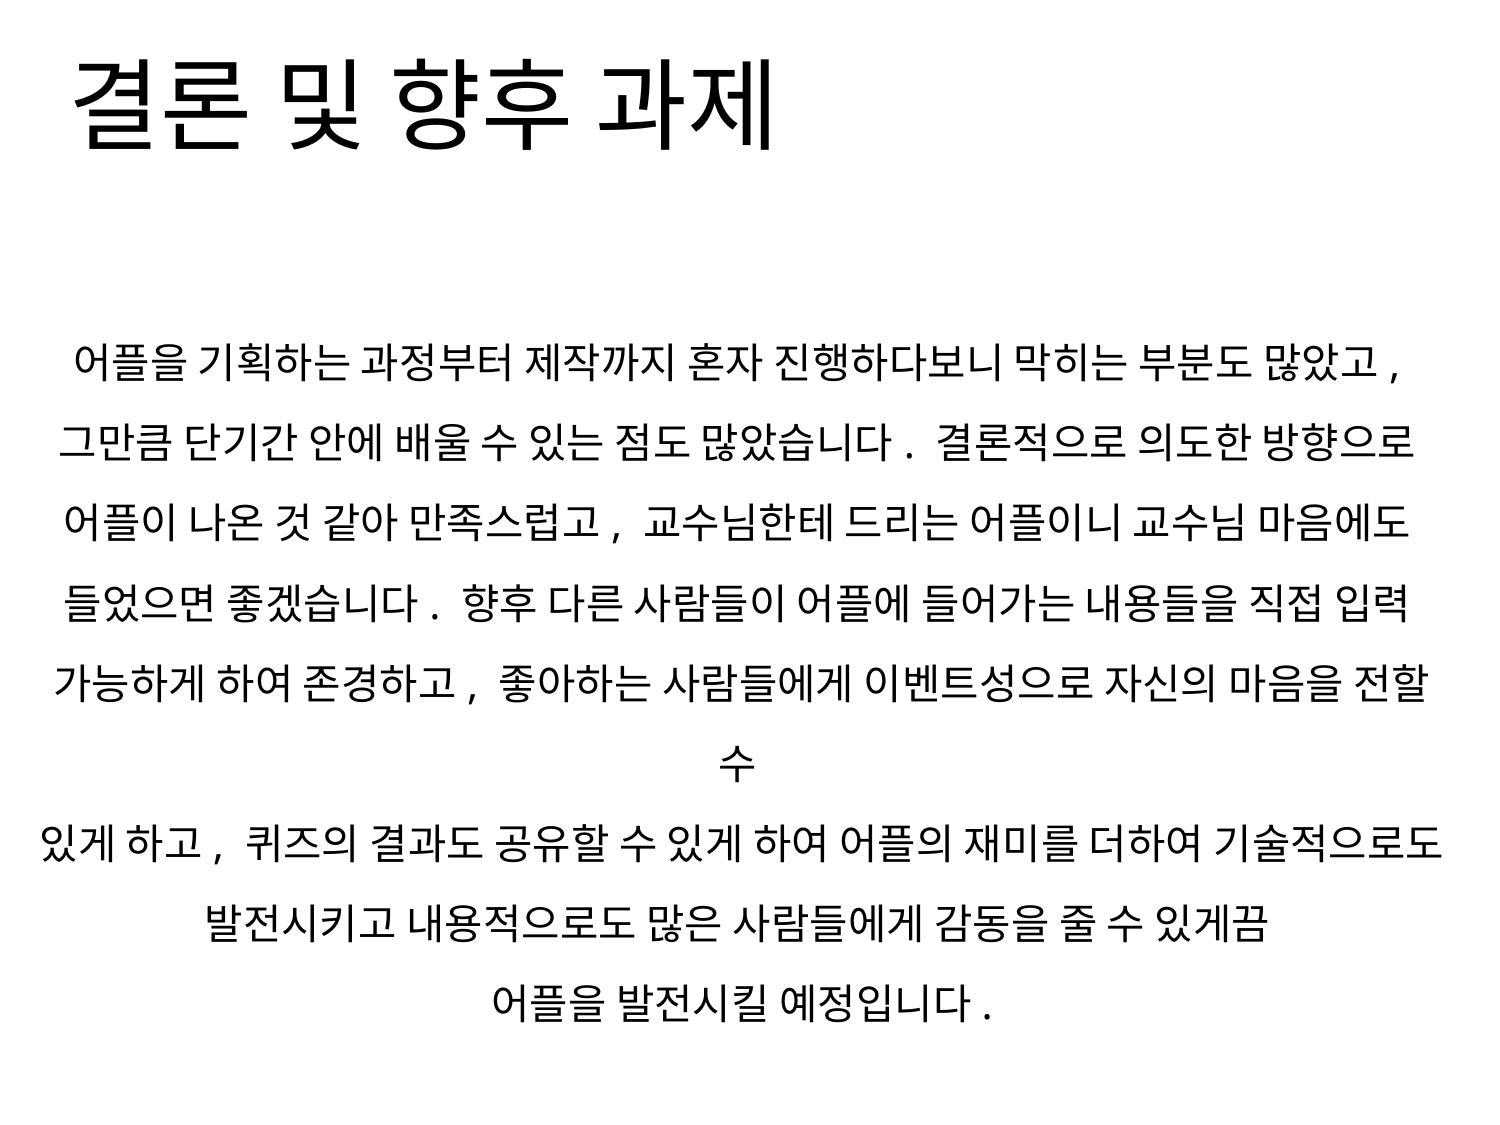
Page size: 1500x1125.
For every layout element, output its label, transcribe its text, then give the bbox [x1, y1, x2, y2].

text_box 결론 및 향후 과제 [54, 35, 1382, 166]
text_box 어플을 기획하는 과정부터 제작까지 혼자 진행하다보니 막히는 부분도 많았고, 그만큼 단기간 안에 배울 수 있는 점도 많았습니다. 결론적으로 의도한 방향으로 어플이 나온 것 같아 만족스럽고, 교수님한테 드리는 어플이니 교수님 마음에도 들었으면 좋겠습니다. 향후 다른 사람들이 어플에 들어가는 내용들을 직접 입력 가능하게 하여 존경하고, 좋아하는 사람들에게 이벤트성으로 자신의 마음을 전할 수 있게 하고, 퀴즈의 결과도 공유할 수 있게 하여 어플의 재미를 더하여 기술적으로도 발전시키고 내용적으로도 많은 사람들에게 감동을 줄 수 있게끔 어플을 발전시킬 예정입니다. [23, 299, 1461, 907]
